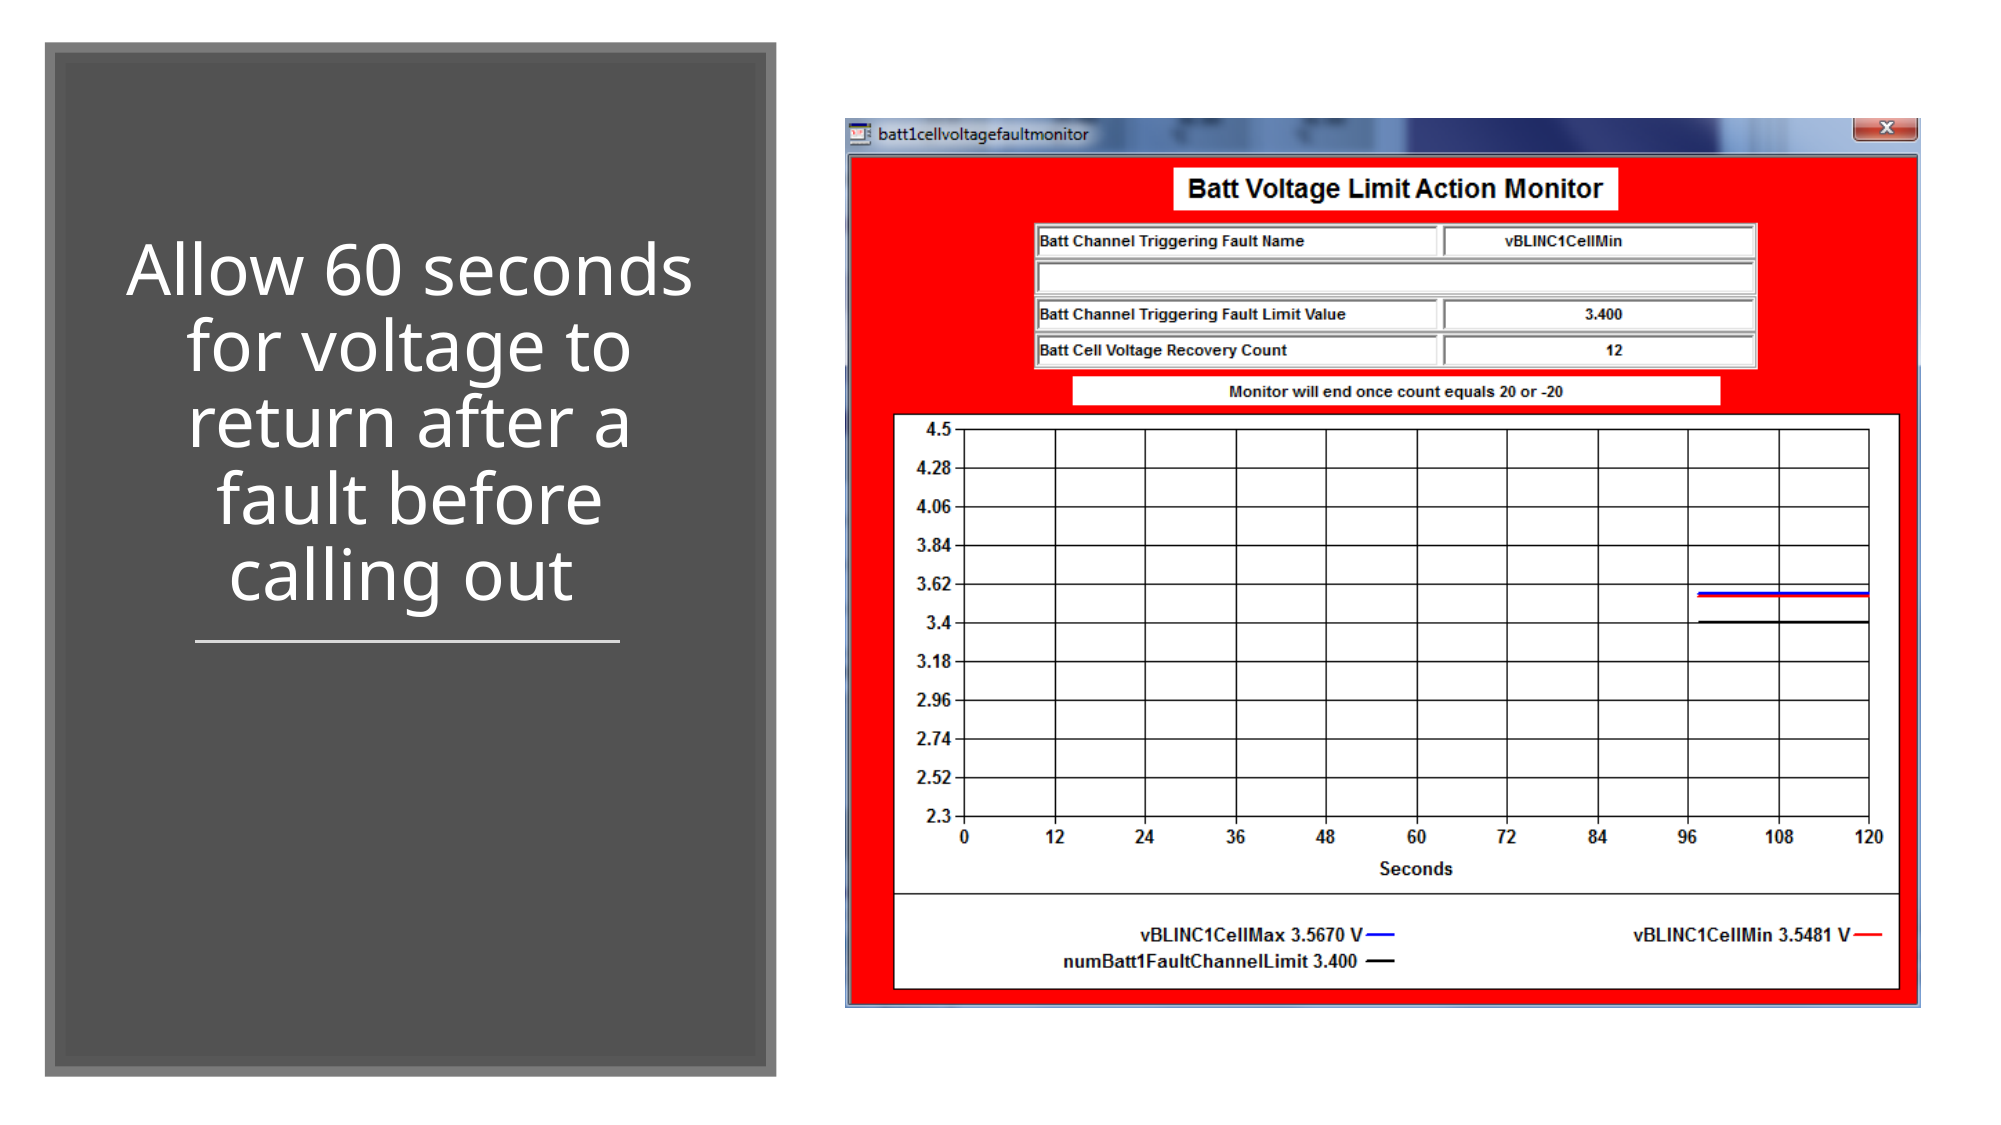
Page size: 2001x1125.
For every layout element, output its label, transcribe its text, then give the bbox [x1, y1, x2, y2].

picture [845, 118, 1921, 1008]
text_box [54, 52, 767, 1067]
title Allow 60 seconds for voltage to return after a fault before calling out [110, 149, 711, 624]
